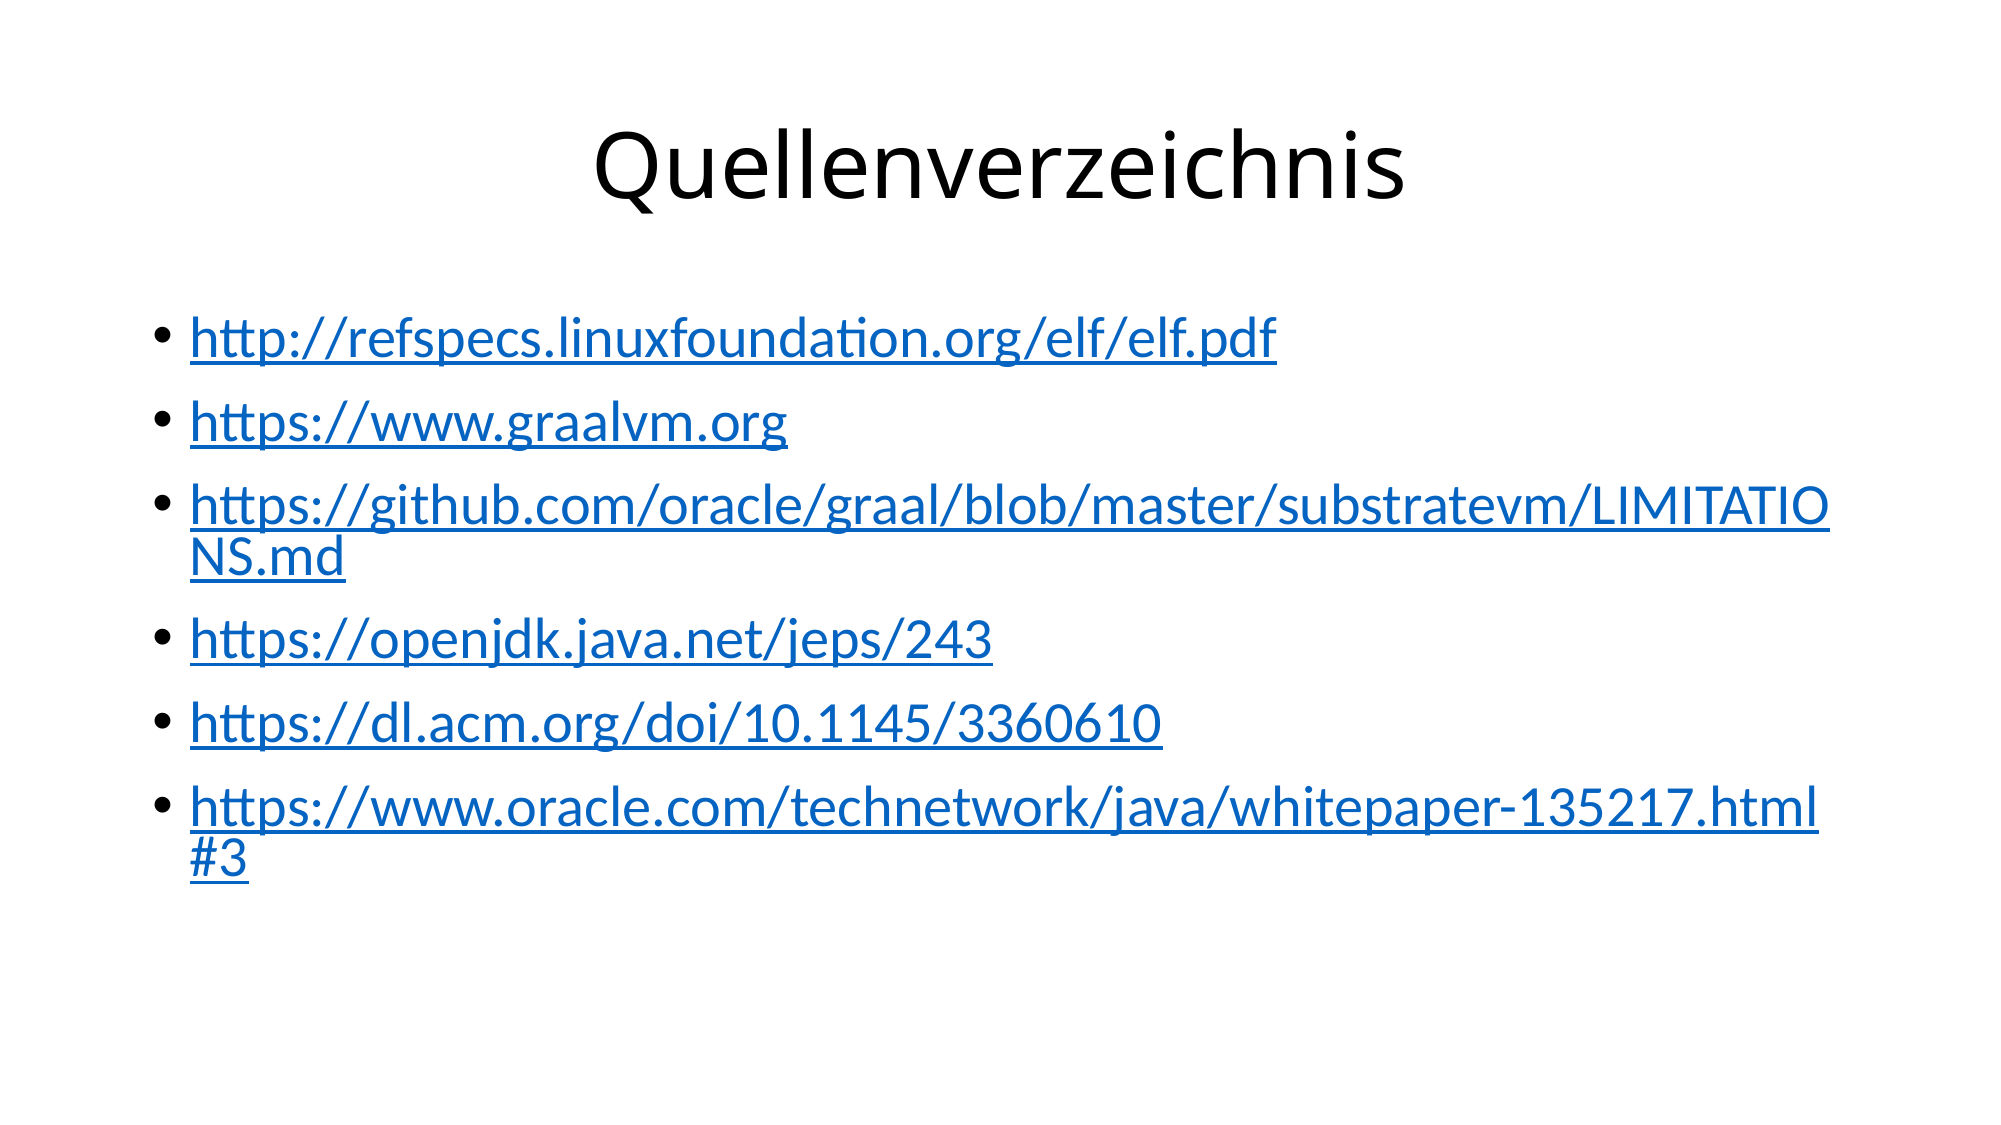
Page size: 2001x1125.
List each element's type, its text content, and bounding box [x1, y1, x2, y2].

title Quellenverzeichnis [137, 59, 1863, 278]
list http://refspecs.linuxfoundation.org/elf/elf.pdf https://www.graalvm.org https://github.com/oracle/graal/blob/master/substratevm/LIMITATIONS.md https://openjdk.java.net/jeps/243 https://dl.acm.org/doi/10.1145/3360610 https://www.oracle.com/technetwork/java/whitepaper-135217.html#3 [137, 299, 1863, 1014]
